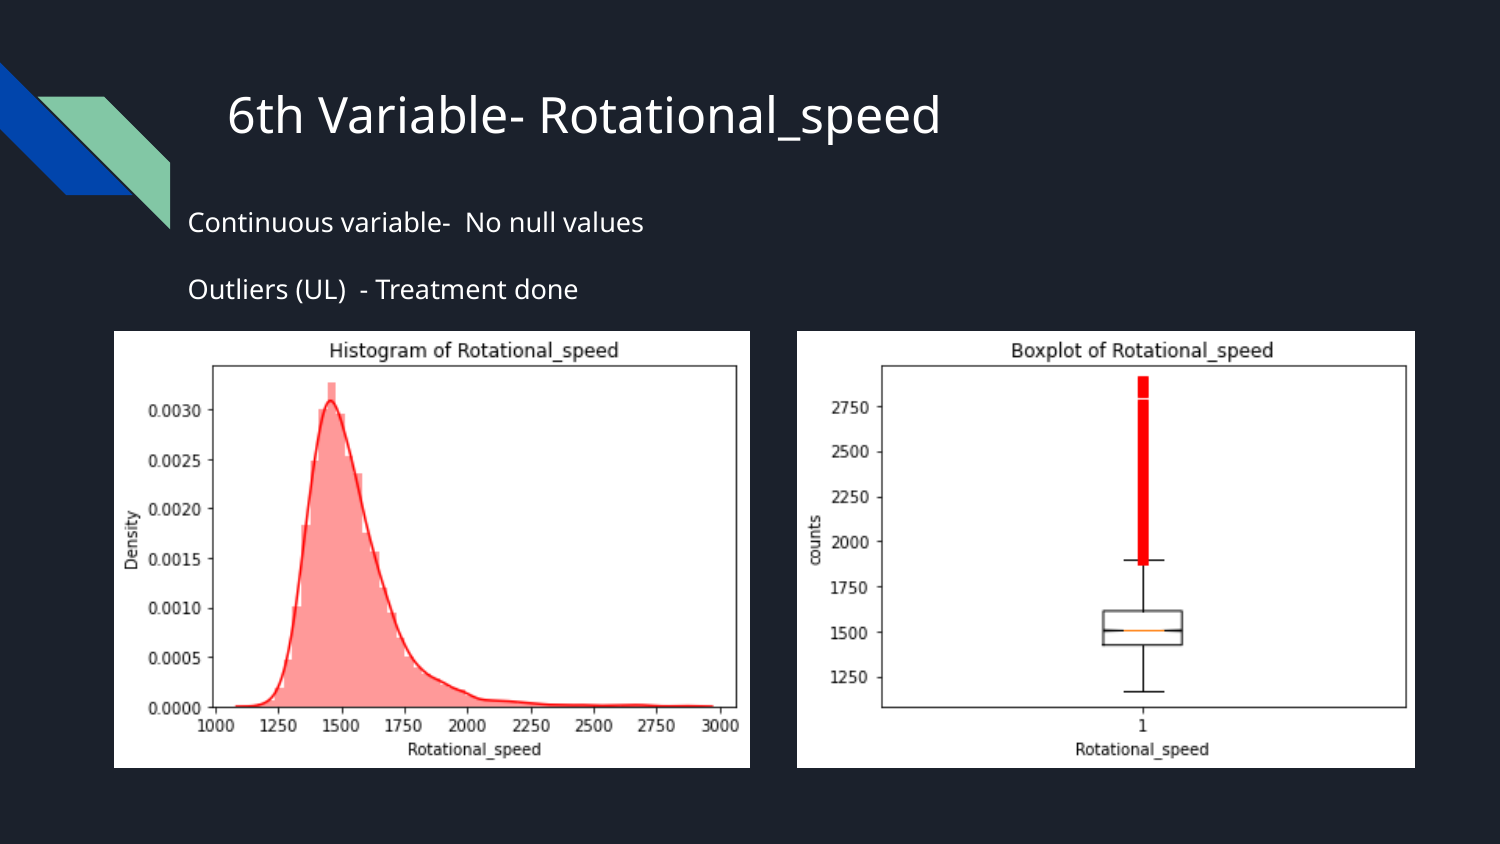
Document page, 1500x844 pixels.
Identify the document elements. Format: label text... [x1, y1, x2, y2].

list Continuous variable- No null values Outliers (UL) - Treatment done [172, 183, 1328, 661]
picture [797, 331, 1415, 768]
picture [113, 331, 751, 768]
title 6th Variable- Rotational_speed [212, 64, 1368, 215]
